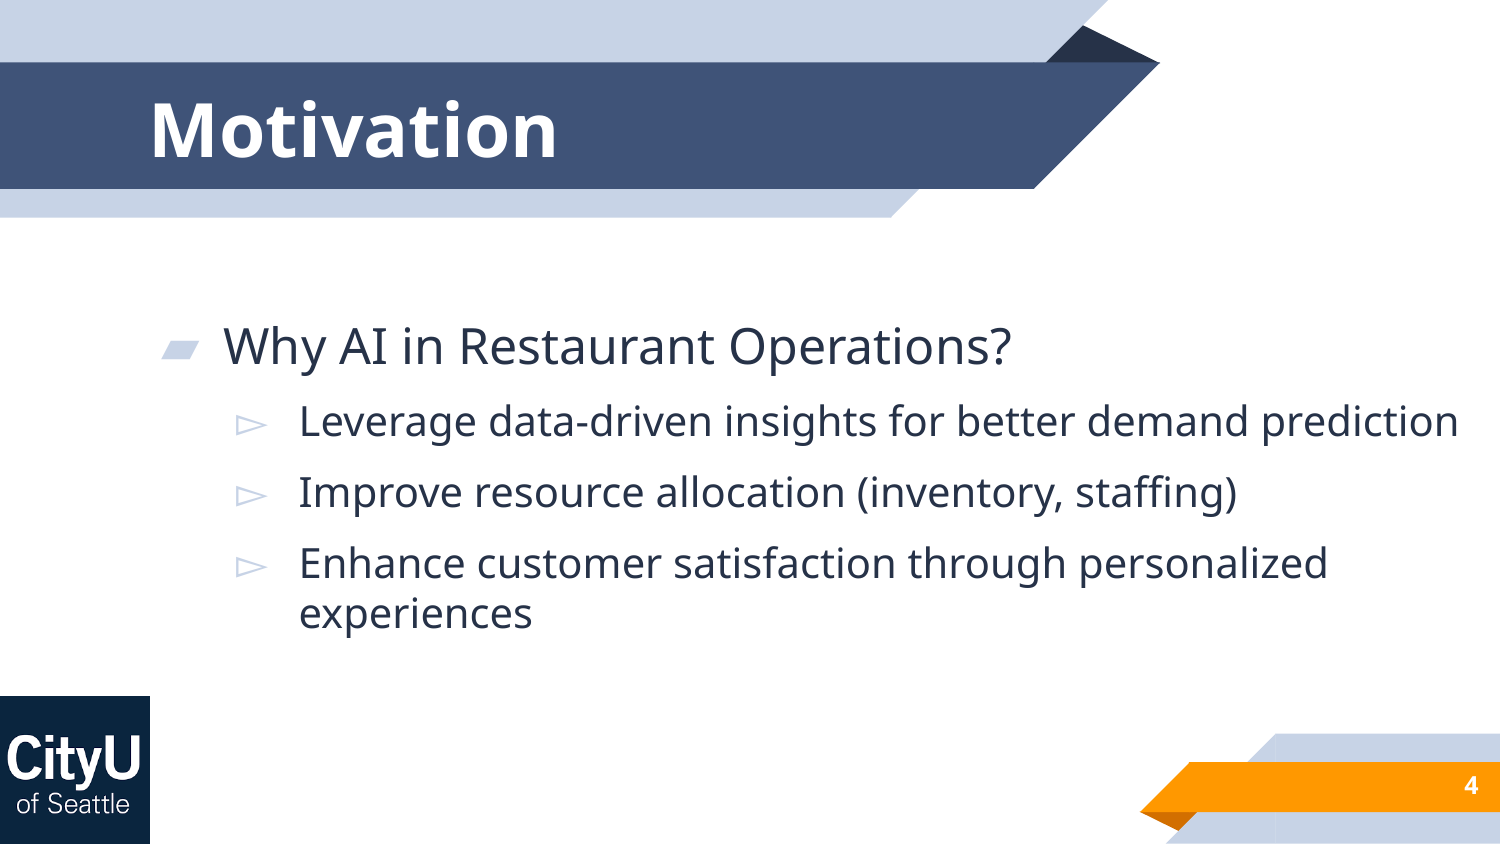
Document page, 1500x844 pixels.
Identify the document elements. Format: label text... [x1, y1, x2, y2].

slide_number 4 [1249, 760, 1494, 813]
title Motivation [133, 64, 1035, 190]
picture [0, 696, 150, 844]
list Why AI in Restaurant Operations? Leverage data-driven insights for better demand prediction Improve resource allocation (inventory, staffing) Enhance customer satisfaction through personalized experiences [133, 217, 1494, 734]
